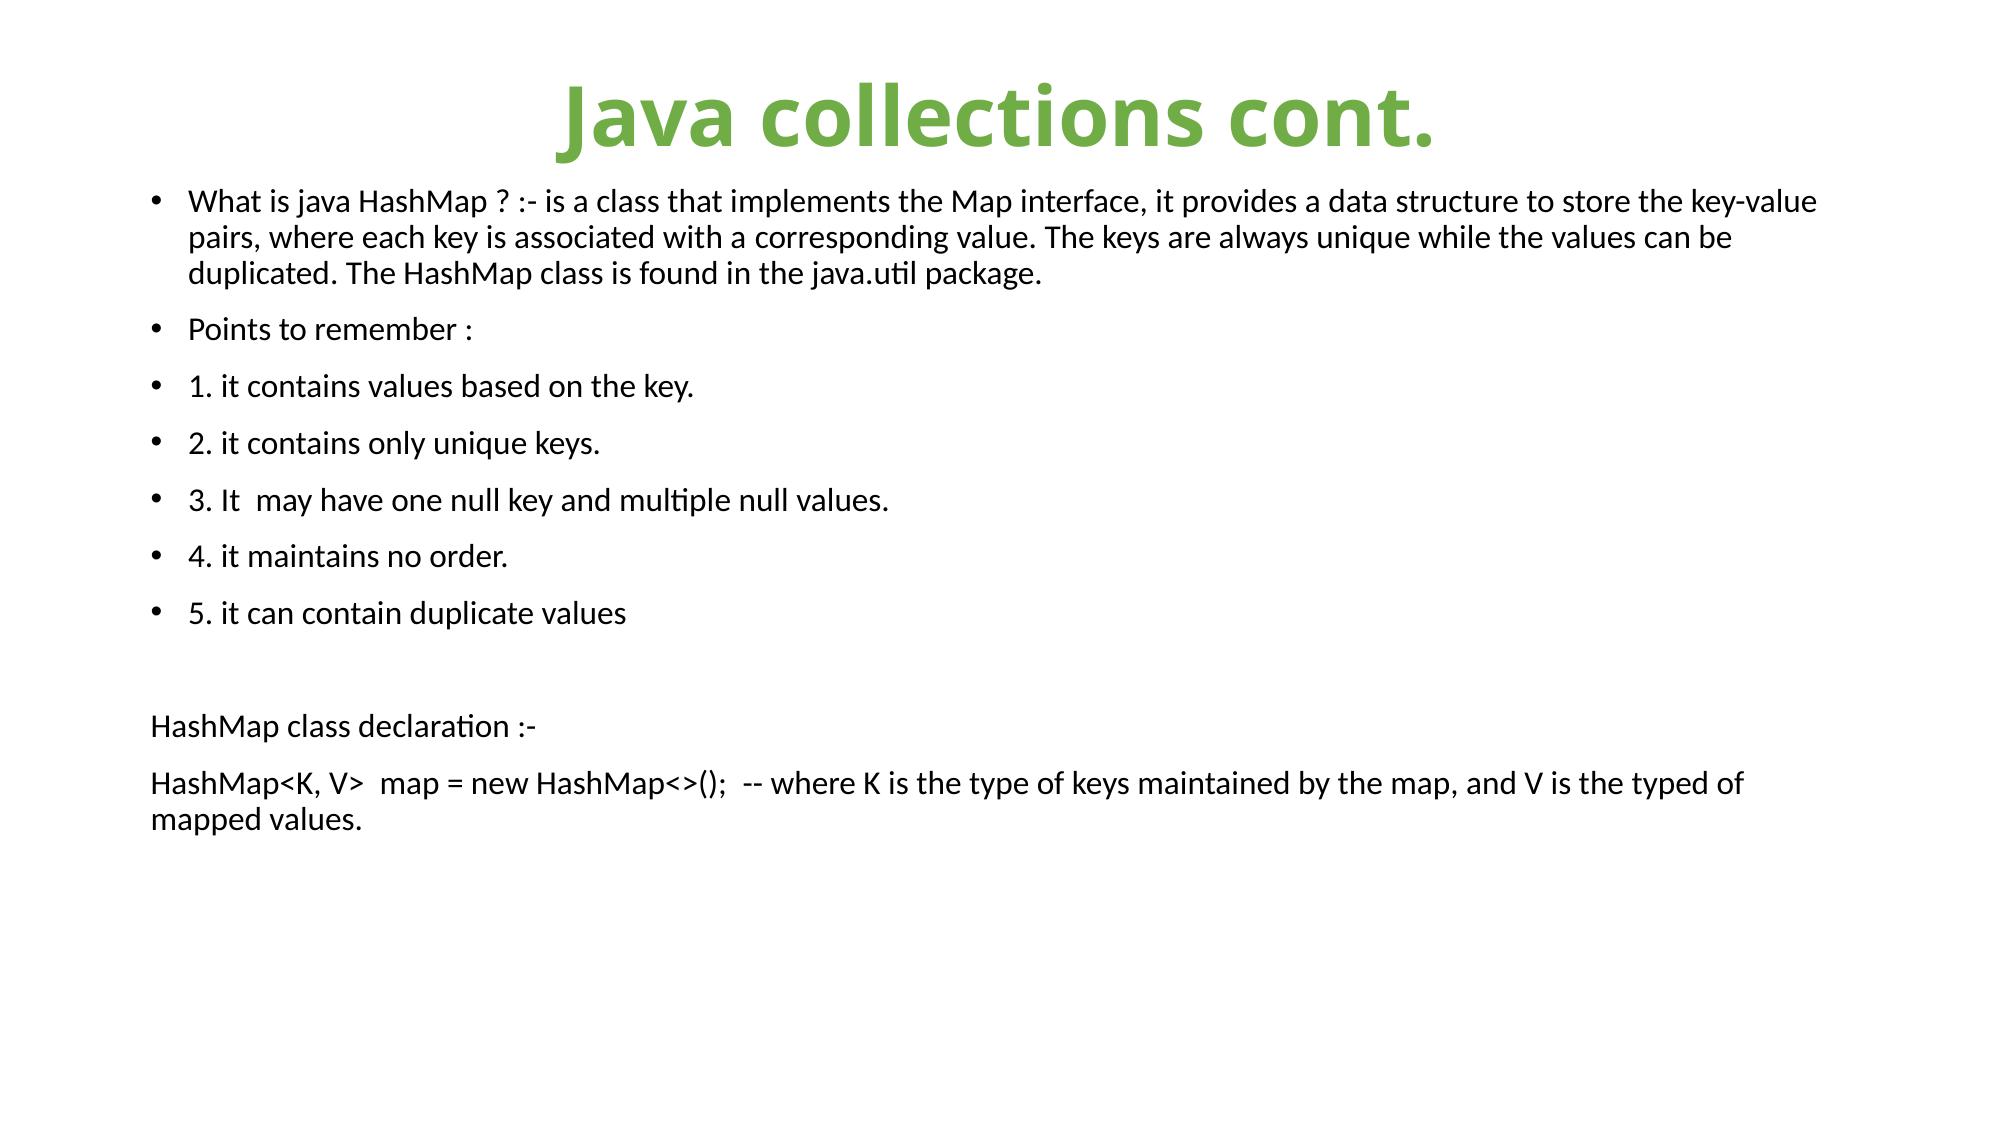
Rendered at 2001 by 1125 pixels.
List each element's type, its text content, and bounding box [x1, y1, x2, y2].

list What is java HashMap ? :- is a class that implements the Map interface, it provides a data structure to store the key-value pairs, where each key is associated with a corresponding value. The keys are always unique while the values can be duplicated. The HashMap class is found in the java.util package. Points to remember : 1. it contains values based on the key. 2. it contains only unique keys. 3. It may have one null key and multiple null values. 4. it maintains no order. 5. it can contain duplicate values HashMap class declaration :- HashMap<K, V> map = new HashMap<>(); -- where K is the type of keys maintained by the map, and V is the typed of mapped values. [135, 176, 1863, 1014]
title Java collections cont. [137, 59, 1863, 176]
